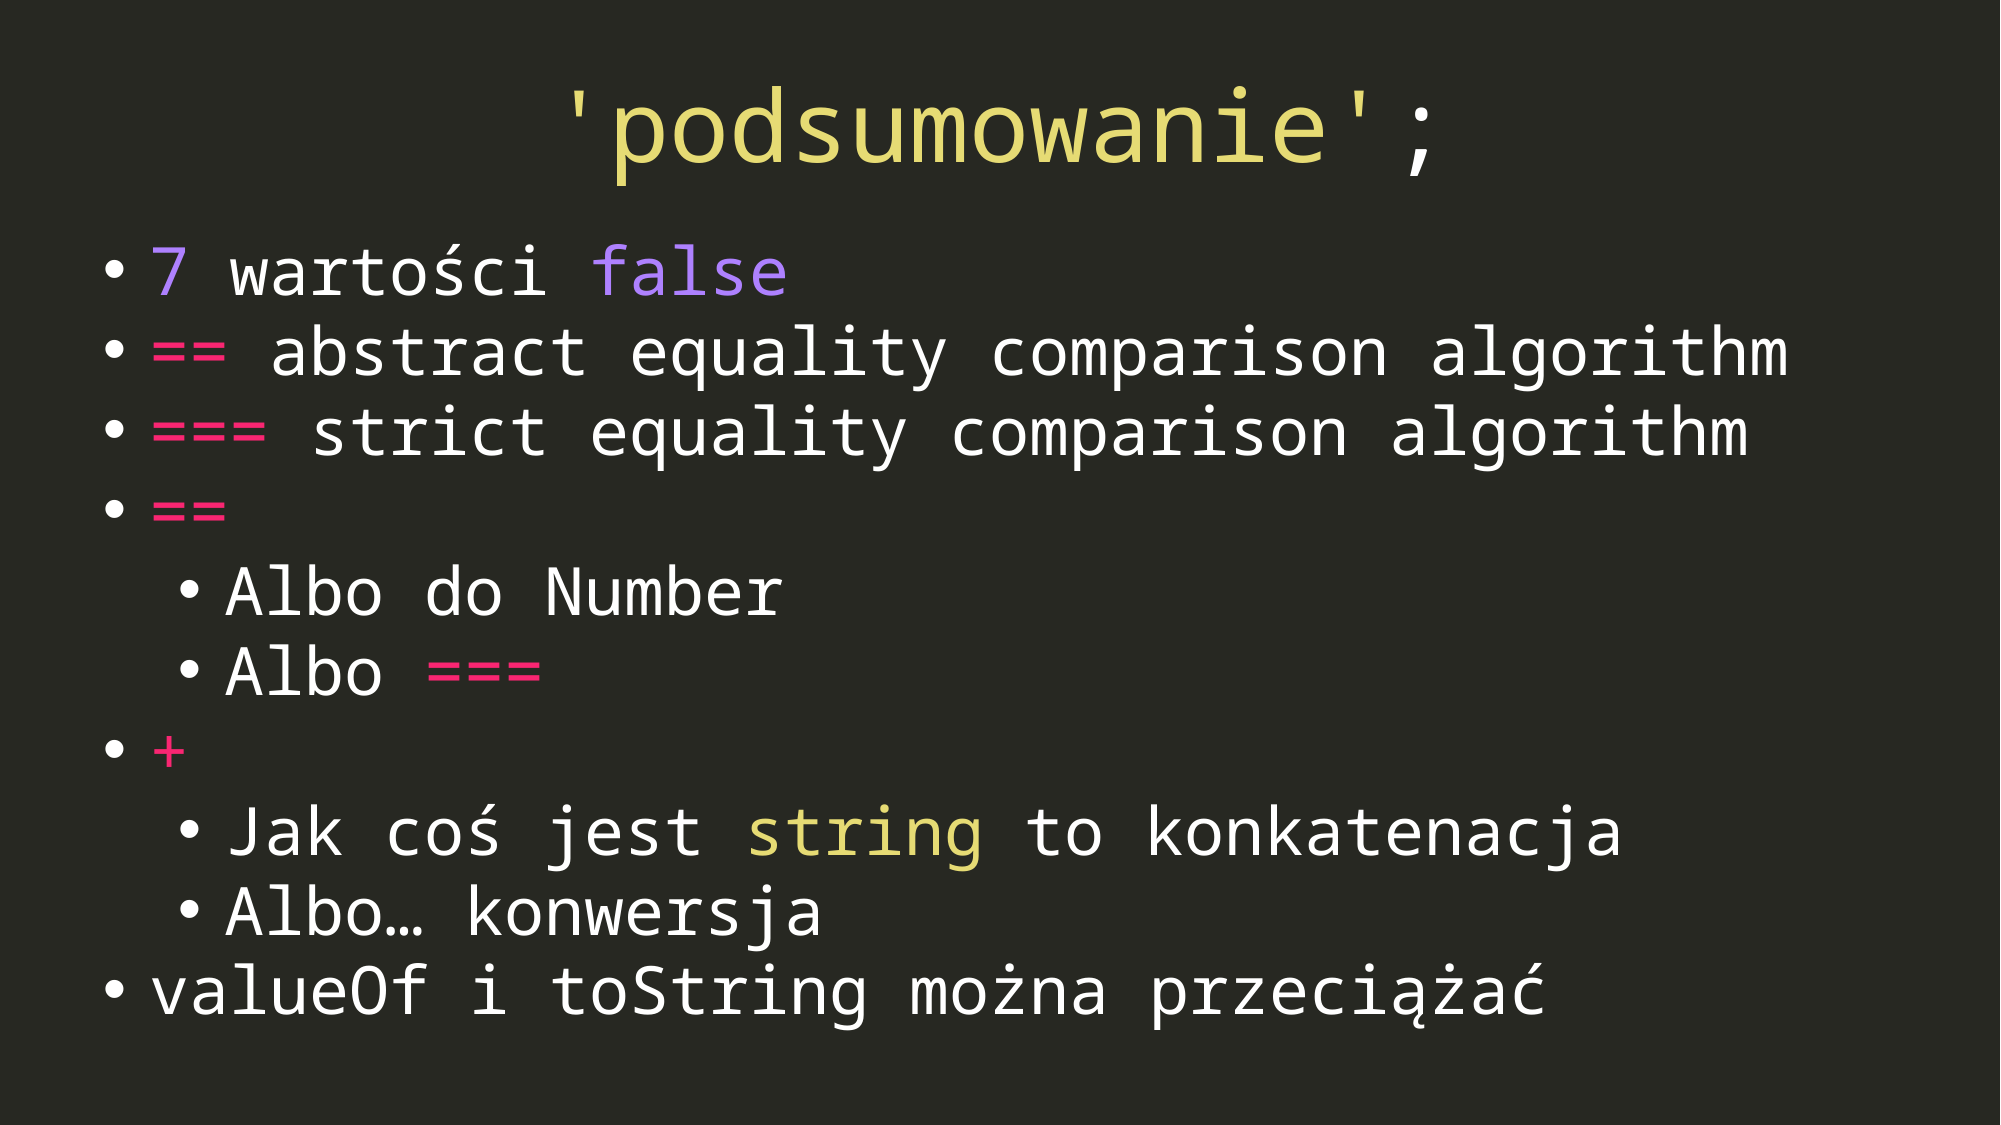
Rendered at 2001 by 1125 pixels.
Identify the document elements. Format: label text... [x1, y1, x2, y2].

text_box 'podsumowanie'; [0, 54, 2000, 190]
text_box 7 wartości false == abstract equality comparison algorithm === strict equality comparison algorithm == Albo do Number Albo === + Jak coś jest string to konkatenacja Albo… konwersja valueOf i toString można przeciążać [88, 221, 1931, 1036]
